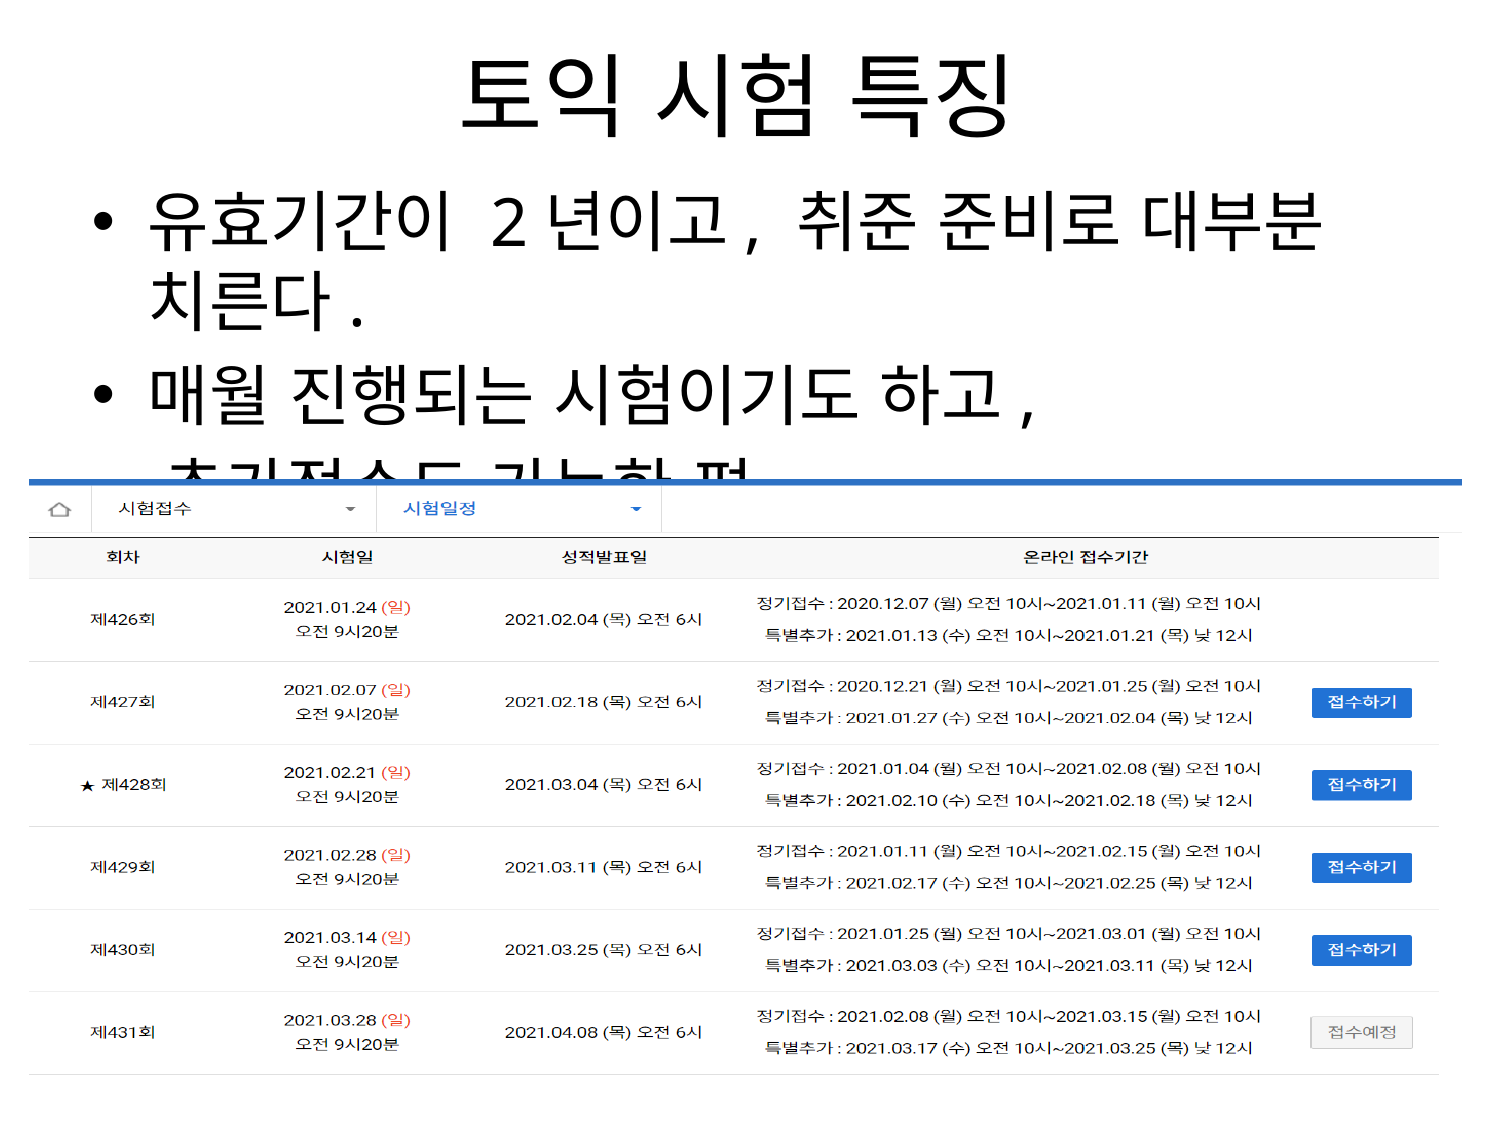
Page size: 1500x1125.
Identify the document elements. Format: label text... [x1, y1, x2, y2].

picture [29, 479, 1477, 1088]
title 토익 시험 특징 [63, 0, 1414, 188]
list 유효기간이 2년이고, 취준 준비로 대부분 치른다. 매월 진행되는 시험이기도 하고, 추가접수도 가능한 편.. [76, 172, 1427, 478]
